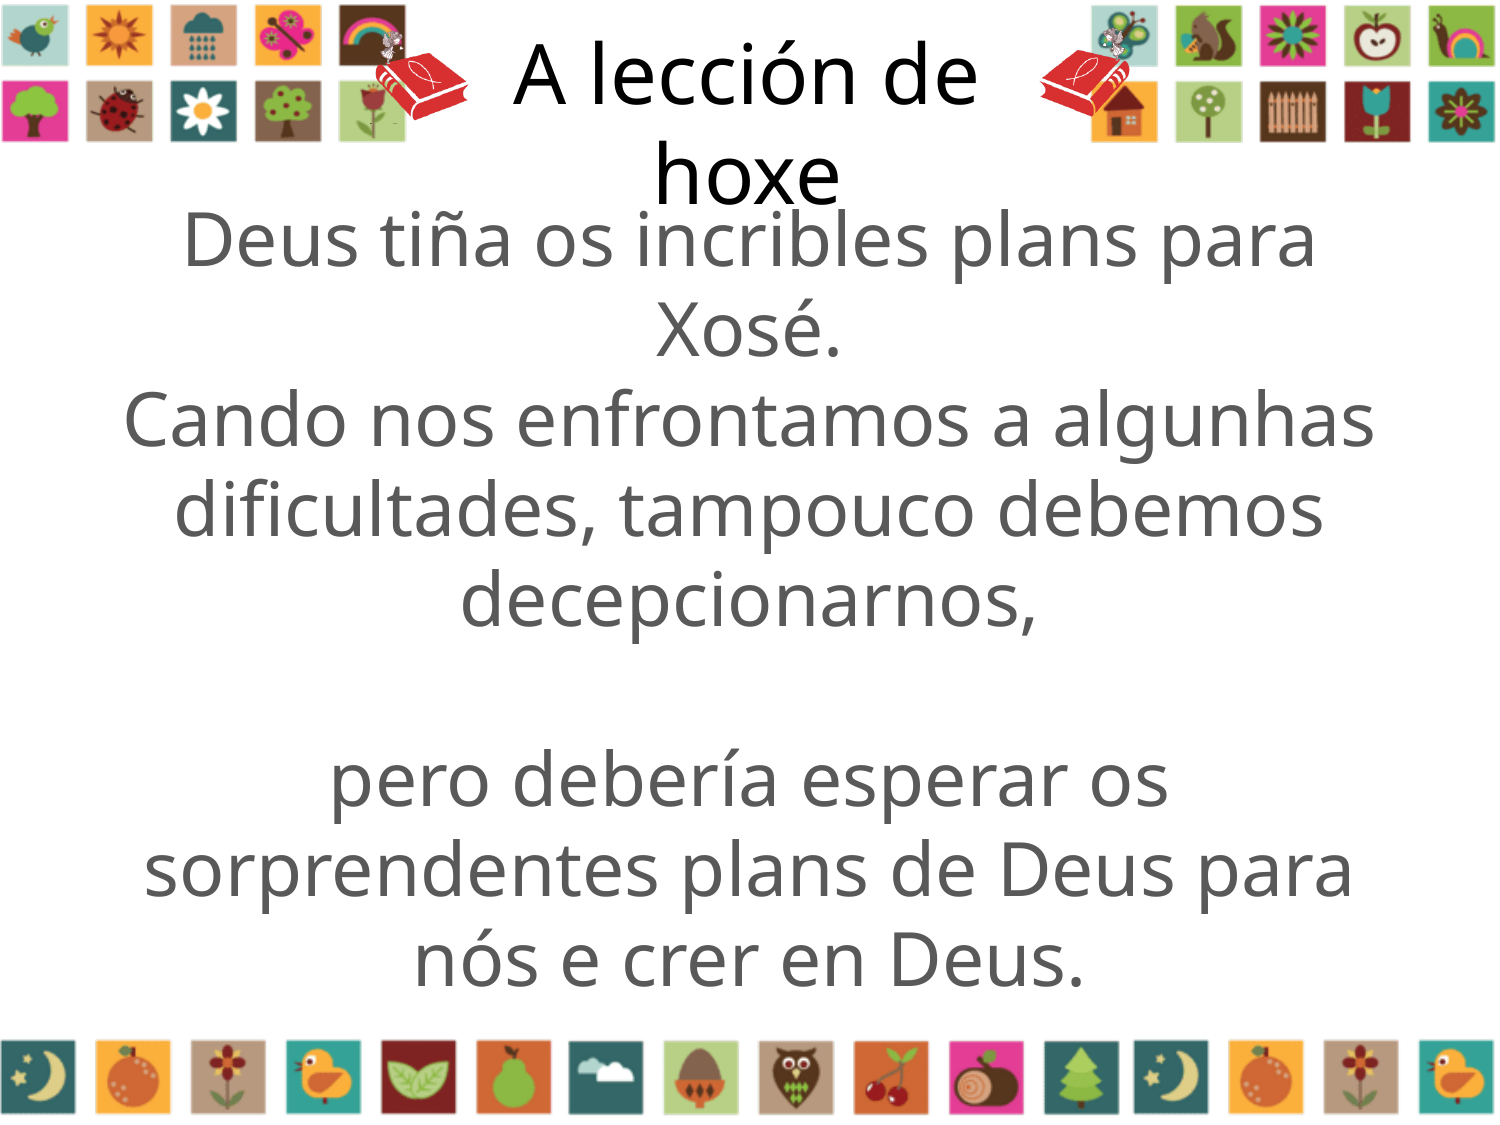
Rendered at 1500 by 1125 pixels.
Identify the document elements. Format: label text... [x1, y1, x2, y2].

picture [1008, 3, 1500, 150]
picture [0, 3, 501, 150]
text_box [0, 1028, 1500, 1118]
text_box A lección de hoxe [414, 13, 1080, 184]
text_box Deus tiña os incribles plans para Xosé. Cando nos enfrontamos a algunhas dificultades, tampouco debemos decepcionarnos, pero debería esperar os sorprendentes plans de Deus para nós e crer en Deus. [76, 184, 1424, 1010]
